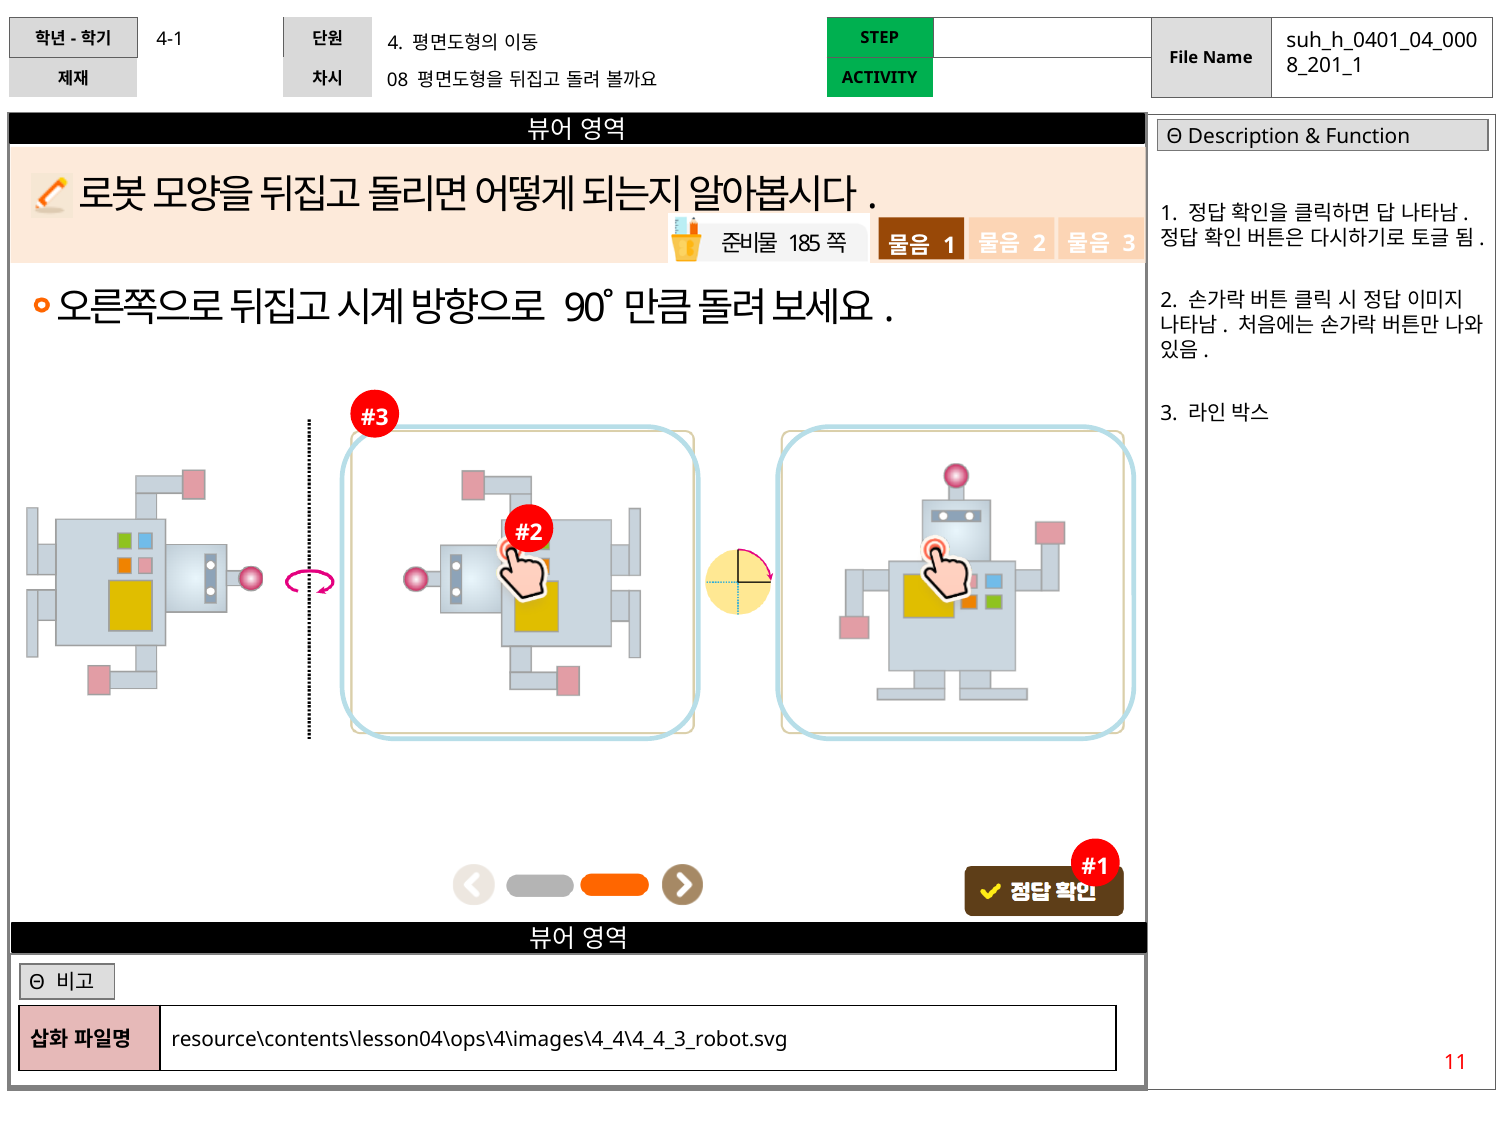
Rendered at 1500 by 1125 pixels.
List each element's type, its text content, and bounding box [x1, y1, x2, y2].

text_box [9, 145, 1148, 265]
table_header Θ Description & Function [1158, 120, 1487, 150]
text_box 로봇 모양을 뒤집고 돌리면 어떻게 되는지 알아봅시다. [63, 162, 1150, 225]
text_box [451, 862, 705, 907]
text_box 1. 정답 확인을 클릭하면 답 나타남. 정답 확인 버튼은 다시하기로 토글 됨. 2. 손가락 버튼 클릭 시 정답 이미지 나타남. 처음에는 손가락 버튼만 나와 있음. 3. 라인 박스 [1145, 160, 1500, 432]
picture [23, 413, 1128, 739]
picture [963, 863, 1126, 918]
table_header resource\contents\lesson04\ops\4\images\4_4\4_4_3_robot.svg [161, 1006, 1115, 1070]
picture [31, 293, 51, 315]
table_header 삽화 파일명 [20, 1006, 159, 1070]
picture [31, 173, 73, 218]
text_box suh_h_0401_04_0008_201_1 [1271, 18, 1500, 84]
text_box 오른쪽으로 뒤집고 시계 방향으로 90˚만큼 돌려 보세요. [41, 274, 1139, 338]
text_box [667, 213, 870, 265]
text_box 4-1 [141, 18, 284, 55]
text_box [1132, 458, 1136, 707]
text_box #3 [348, 387, 402, 412]
text_box 08 평면도형을 뒤집고 돌려 볼까요 [372, 60, 821, 96]
text_box #1 [1068, 836, 1122, 862]
text_box 4. 평면도형의 이동 [372, 23, 828, 48]
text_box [873, 207, 1156, 262]
